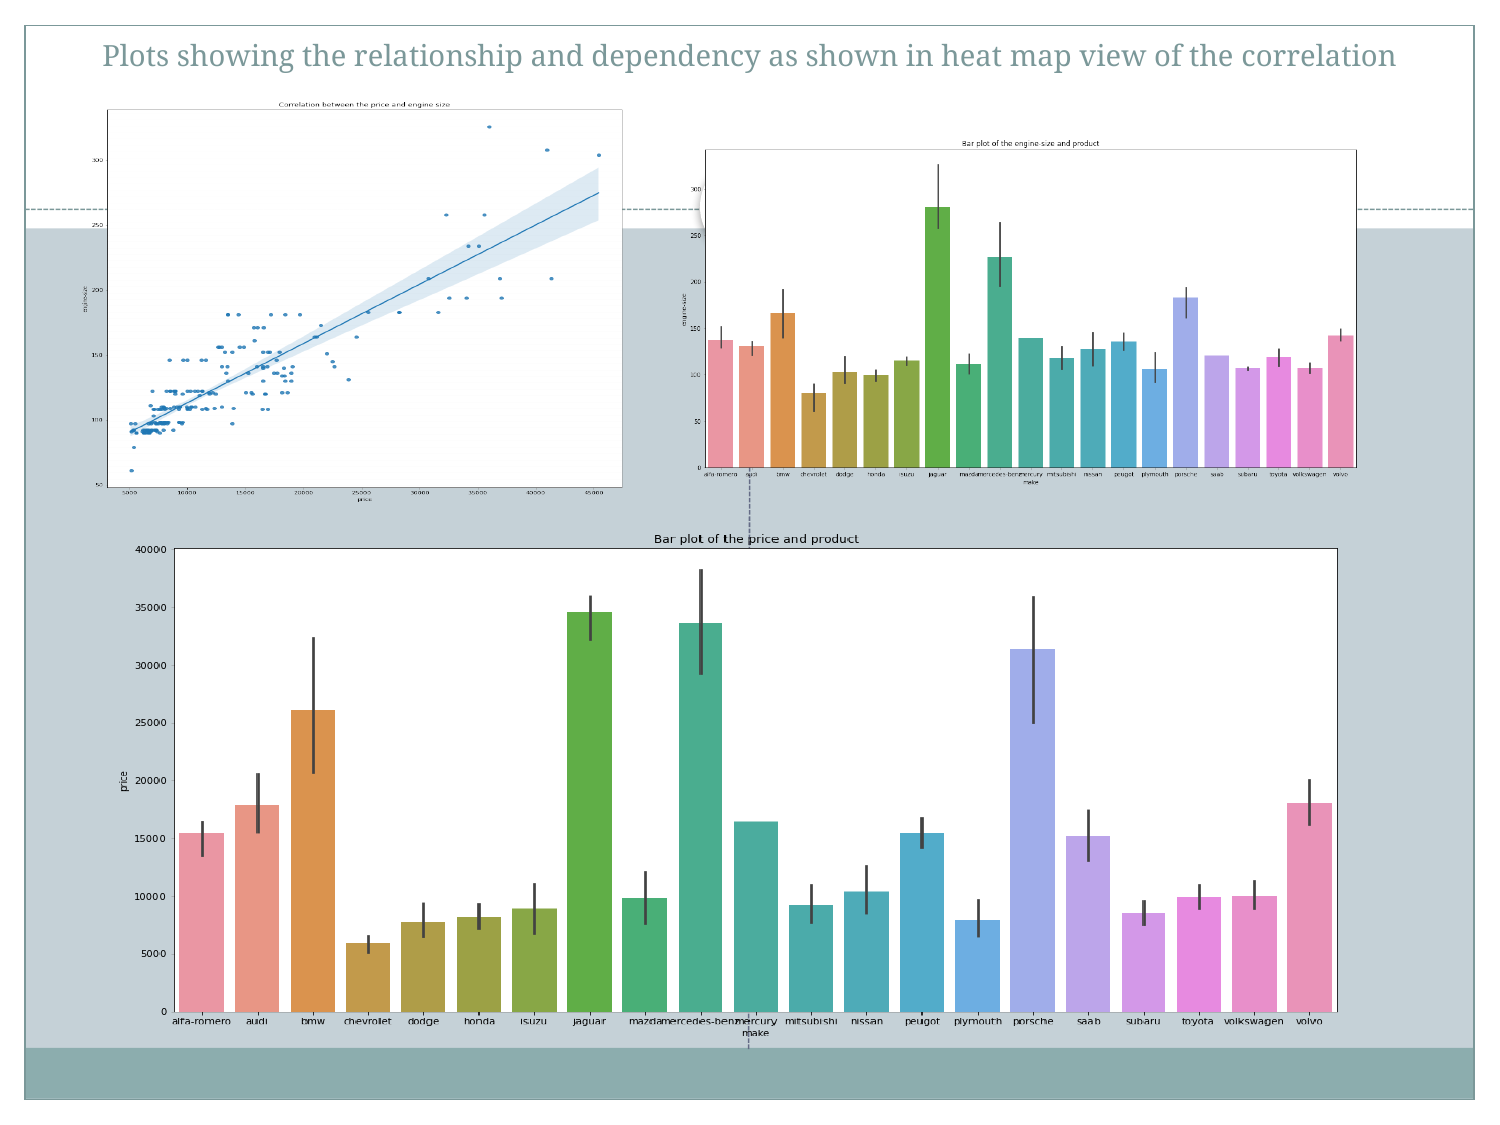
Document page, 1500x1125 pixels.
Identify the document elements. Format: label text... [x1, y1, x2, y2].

title Plots showing the relationship and dependency as shown in heat map view of the correlation [75, 24, 1425, 80]
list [599, 99, 1441, 471]
picture [0, 474, 1488, 1088]
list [24, 49, 688, 471]
